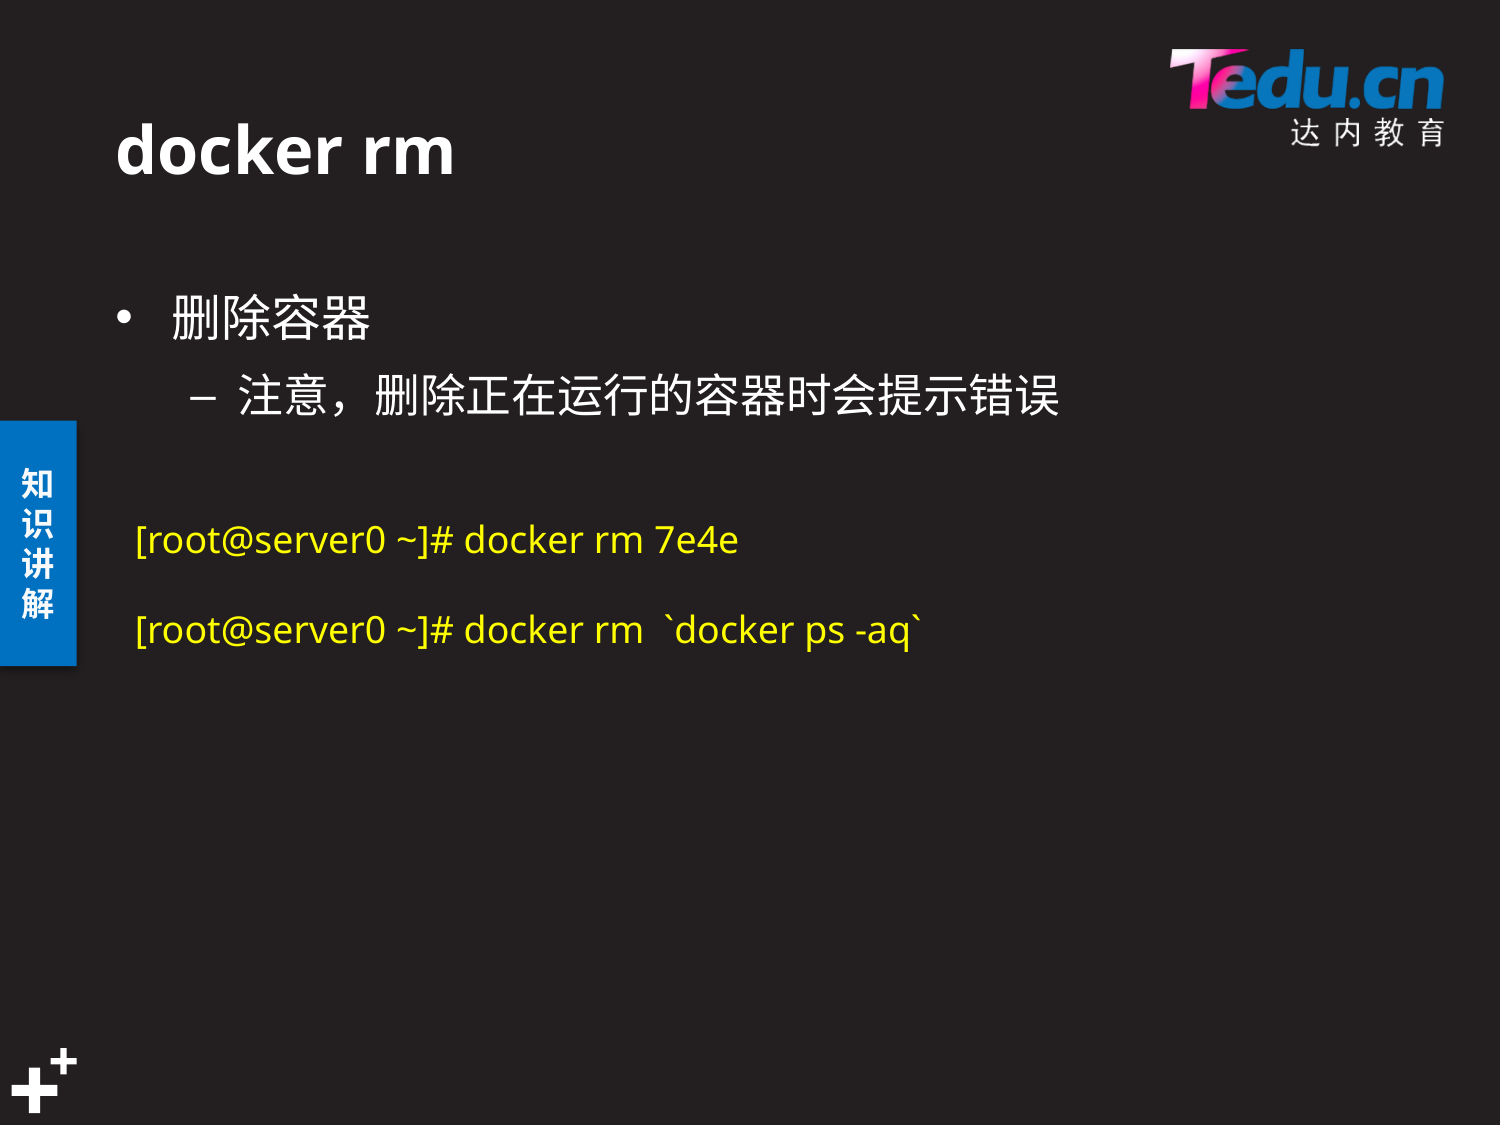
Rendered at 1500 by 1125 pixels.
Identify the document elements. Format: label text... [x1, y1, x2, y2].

text_box [root@server0 ~]# docker rm 7e4e [root@server0 ~]# docker rm `docker ps -aq` [120, 508, 1500, 686]
title docker rm [100, 89, 1211, 207]
list 删除容器 注意，删除正在运行的容器时会提示错误 [100, 267, 1412, 433]
picture [1157, 35, 1459, 162]
